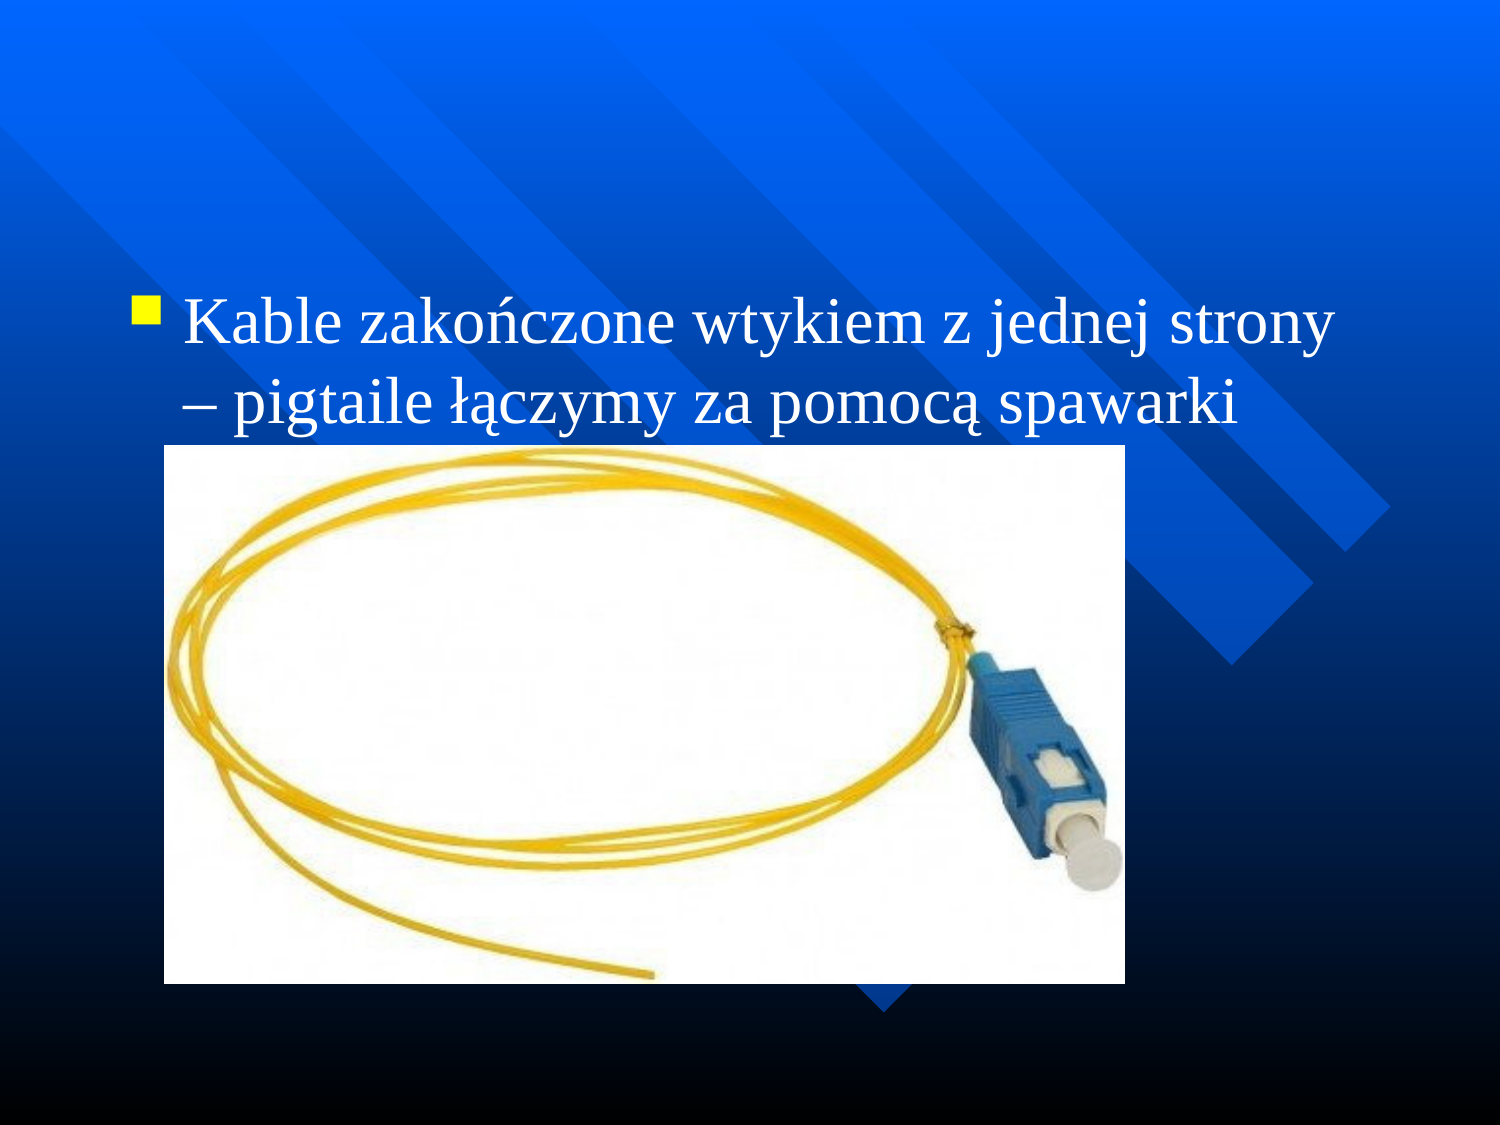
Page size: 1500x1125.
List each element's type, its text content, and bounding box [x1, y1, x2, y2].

list Kable zakończone wtykiem z jednej strony – pigtaile łączymy za pomocą spawarki śwaitłowodów [111, 268, 1388, 1001]
picture [163, 445, 1126, 984]
